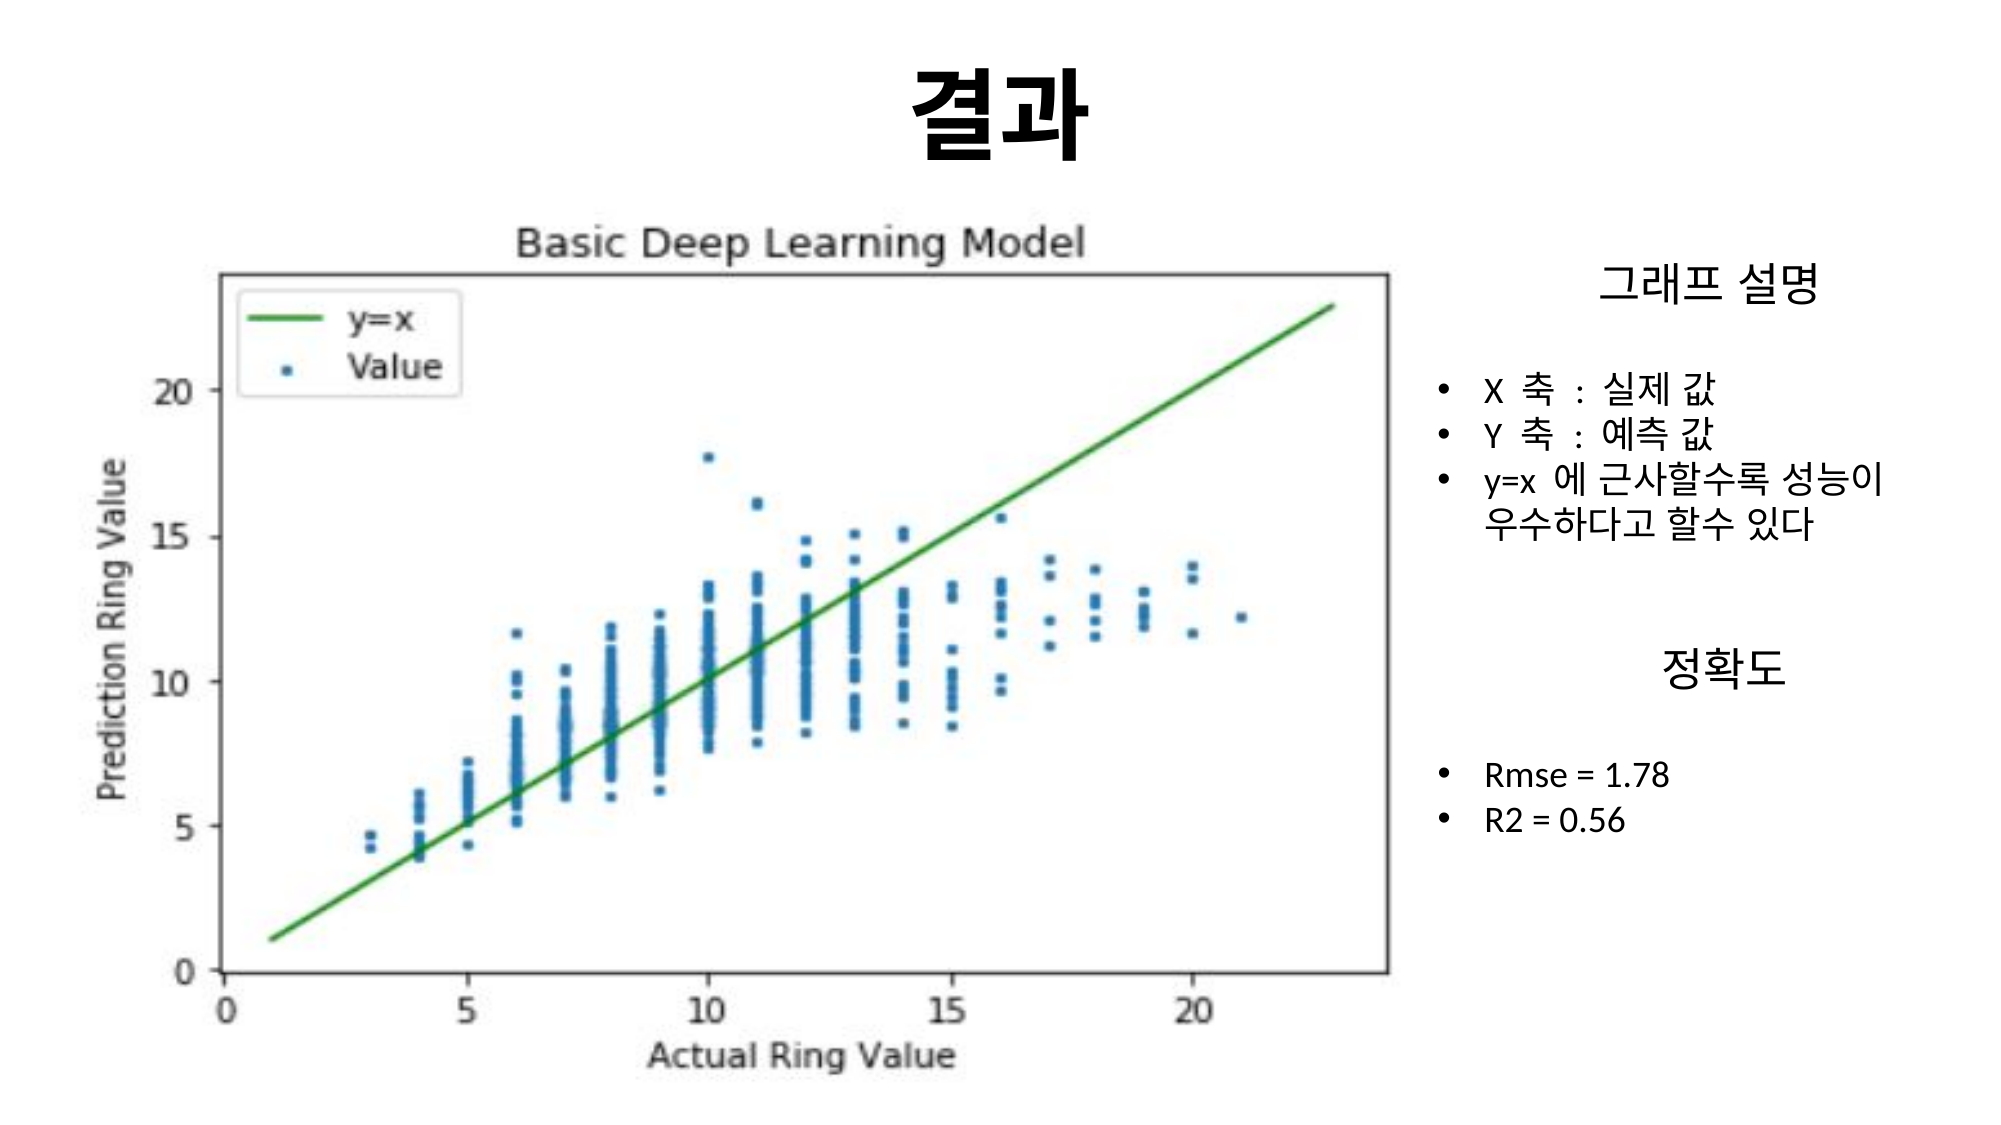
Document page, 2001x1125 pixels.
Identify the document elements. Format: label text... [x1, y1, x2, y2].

picture [0, 189, 1609, 1125]
text_box 결과 [743, 45, 1256, 181]
text_box 정확도 Rmse = 1.78 R2 = 0.56 [1609, 633, 2000, 848]
text_box 그래프 설명 X 축 : 실제 값 Y 축 : 예측 값 y=x 에 근사할수록 성능이 우수하다고 할수 있다 [1609, 248, 1998, 598]
